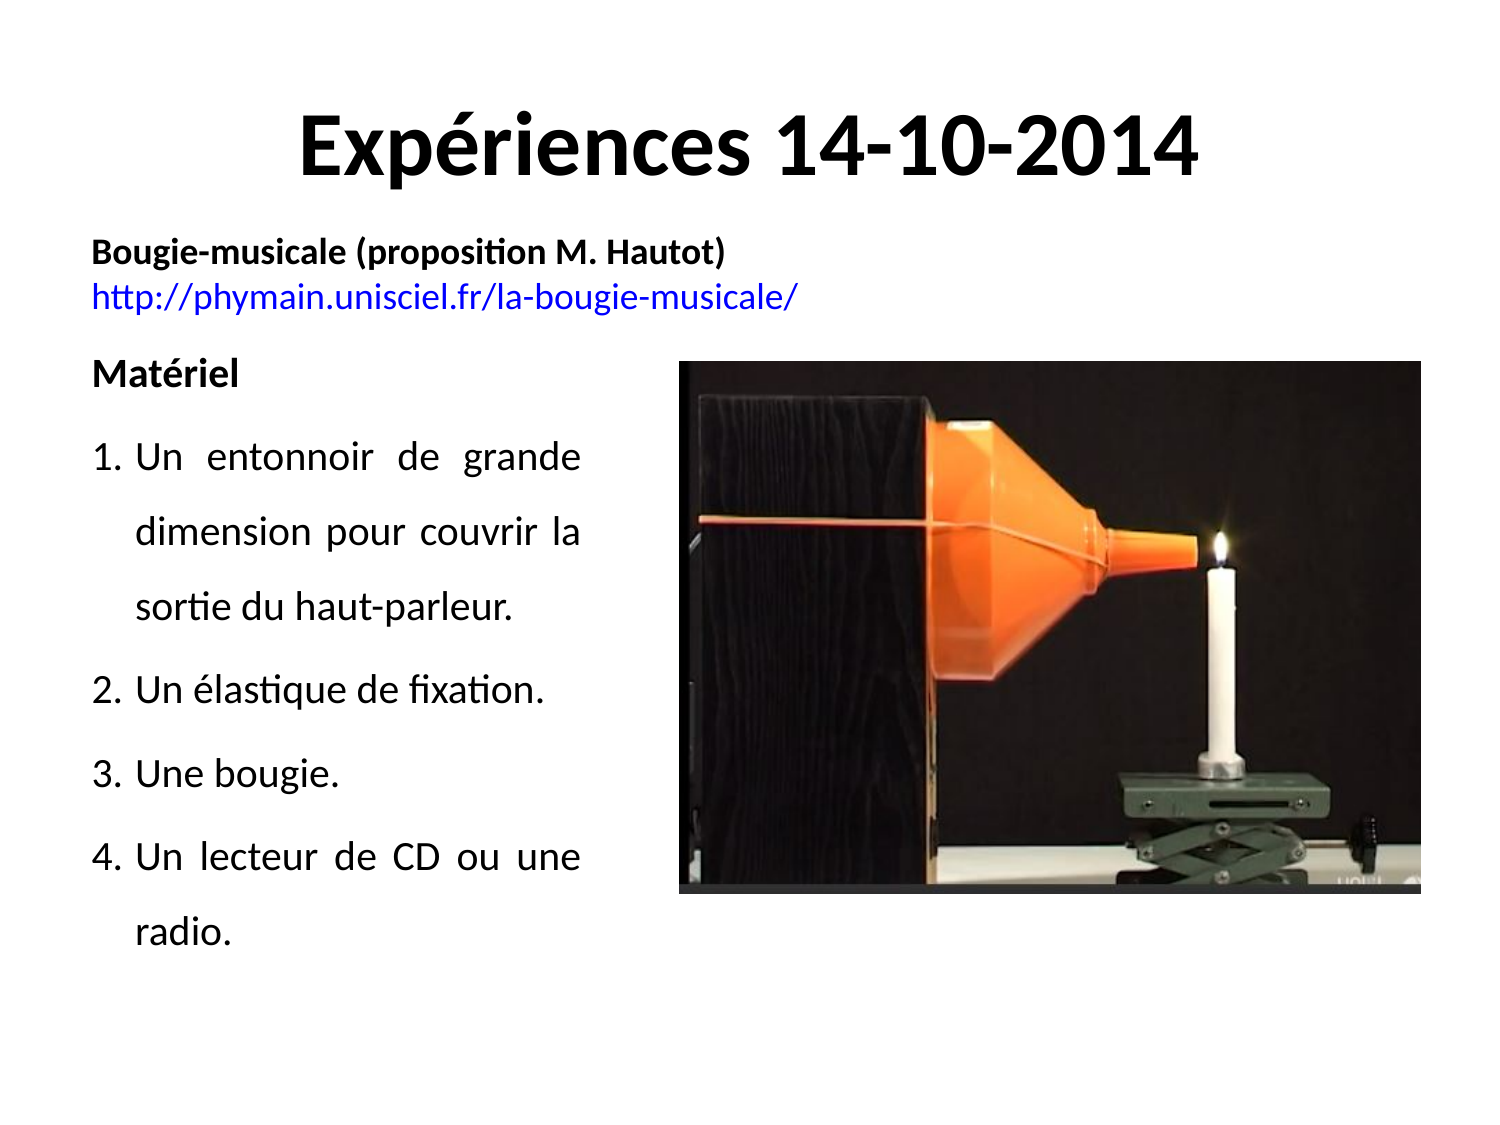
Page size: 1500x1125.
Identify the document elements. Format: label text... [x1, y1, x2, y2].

list Matériel Un entonnoir de grande dimension pour couvrir la sortie du haut-parleur. Un élastique de fixation. Une bougie. Un lecteur de CD ou une radio. [76, 338, 597, 976]
title Expériences 14-10-2014 [75, 45, 1425, 233]
picture [678, 361, 1421, 894]
text_box Bougie-musicale (proposition M. Hautot) http://phymain.unisciel.fr/la-bougie-musicale/ [76, 219, 1235, 325]
